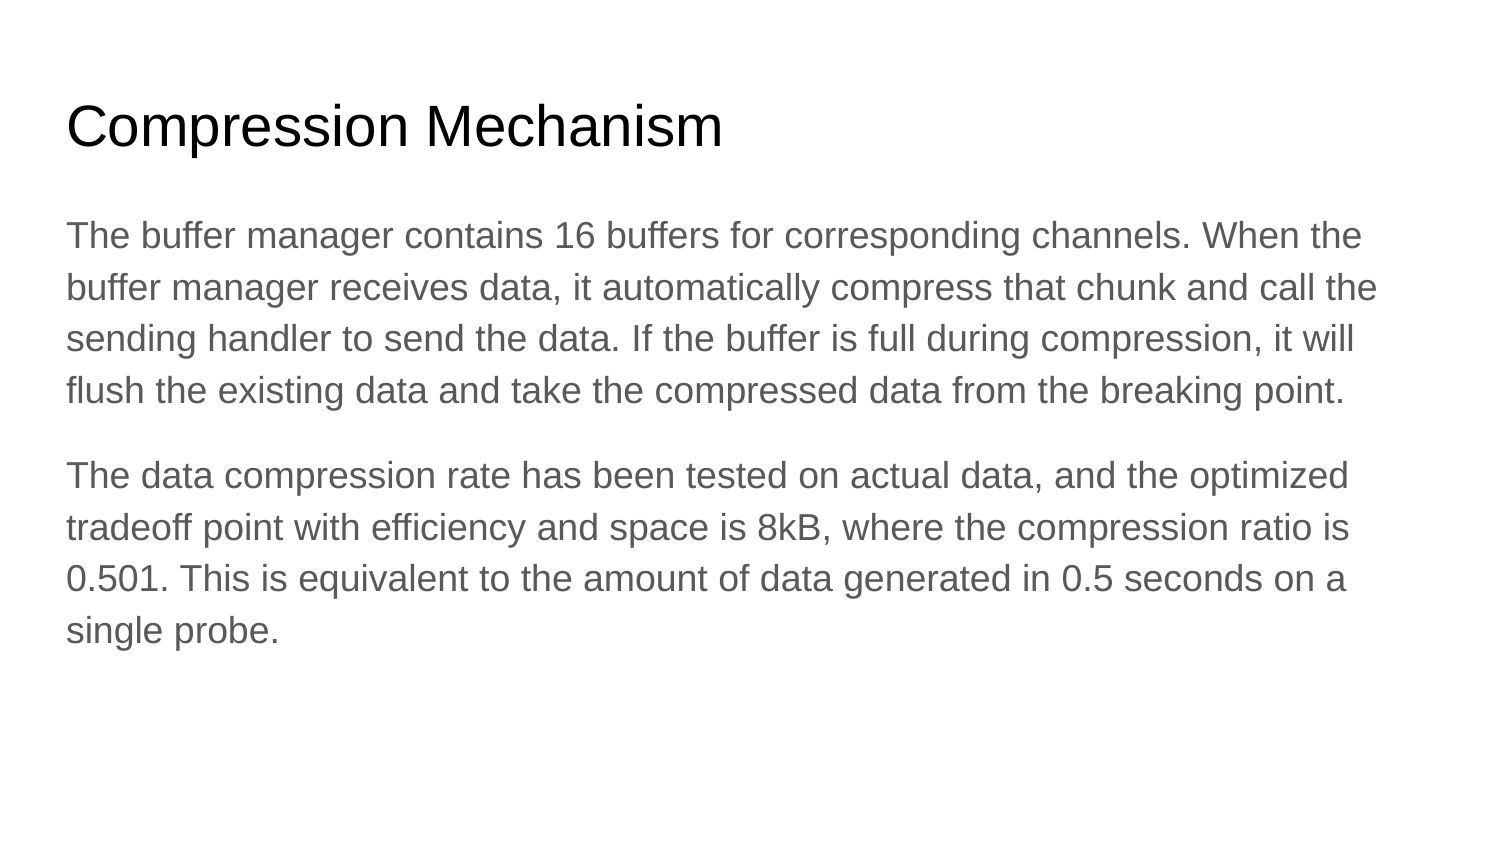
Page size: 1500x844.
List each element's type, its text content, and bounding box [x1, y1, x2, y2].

title Compression Mechanism [51, 72, 1449, 167]
list The buffer manager contains 16 buffers for corresponding channels. When the buffer manager receives data, it automatically compress that chunk and call the sending handler to send the data. If the buffer is full during compression, it will flush the existing data and take the compressed data from the breaking point. The data compression rate has been tested on actual data, and the optimized tradeoff point with efficiency and space is 8kB, where the compression ratio is 0.501. This is equivalent to the amount of data generated in 0.5 seconds on a single probe. [51, 189, 1449, 750]
